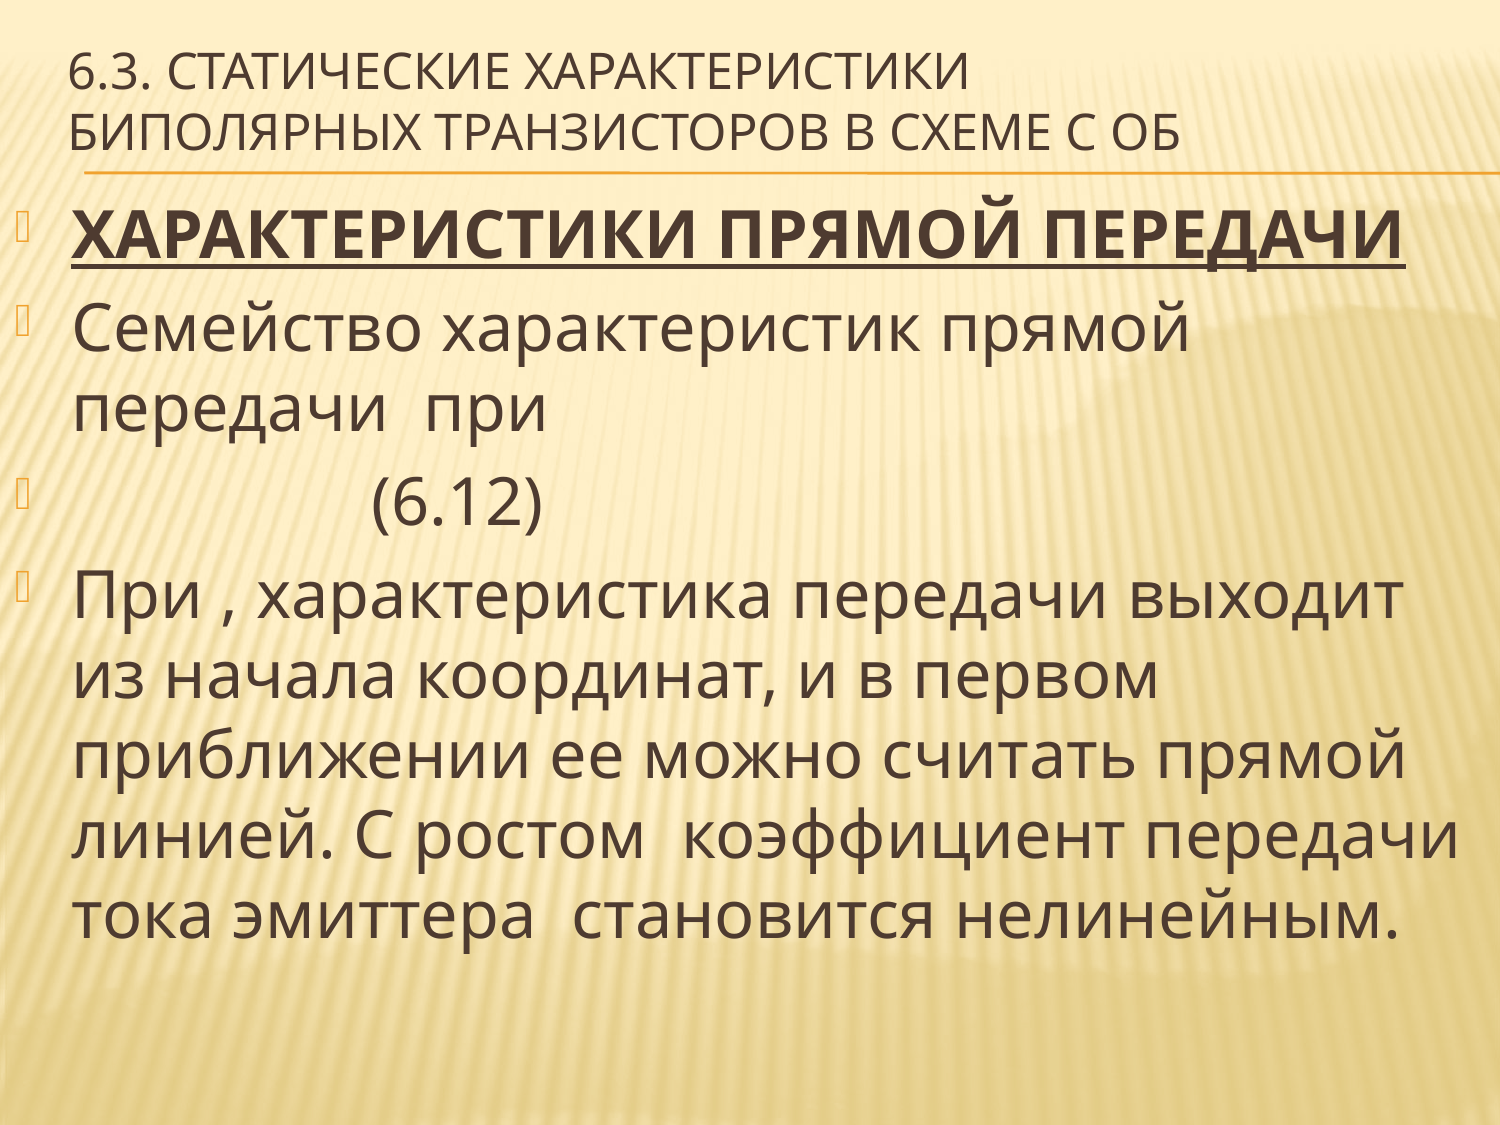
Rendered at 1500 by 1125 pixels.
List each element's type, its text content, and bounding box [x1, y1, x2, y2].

title 6.3. Статические характеристики биполярных транзисторов в схеме с ОБ [53, 30, 1479, 169]
